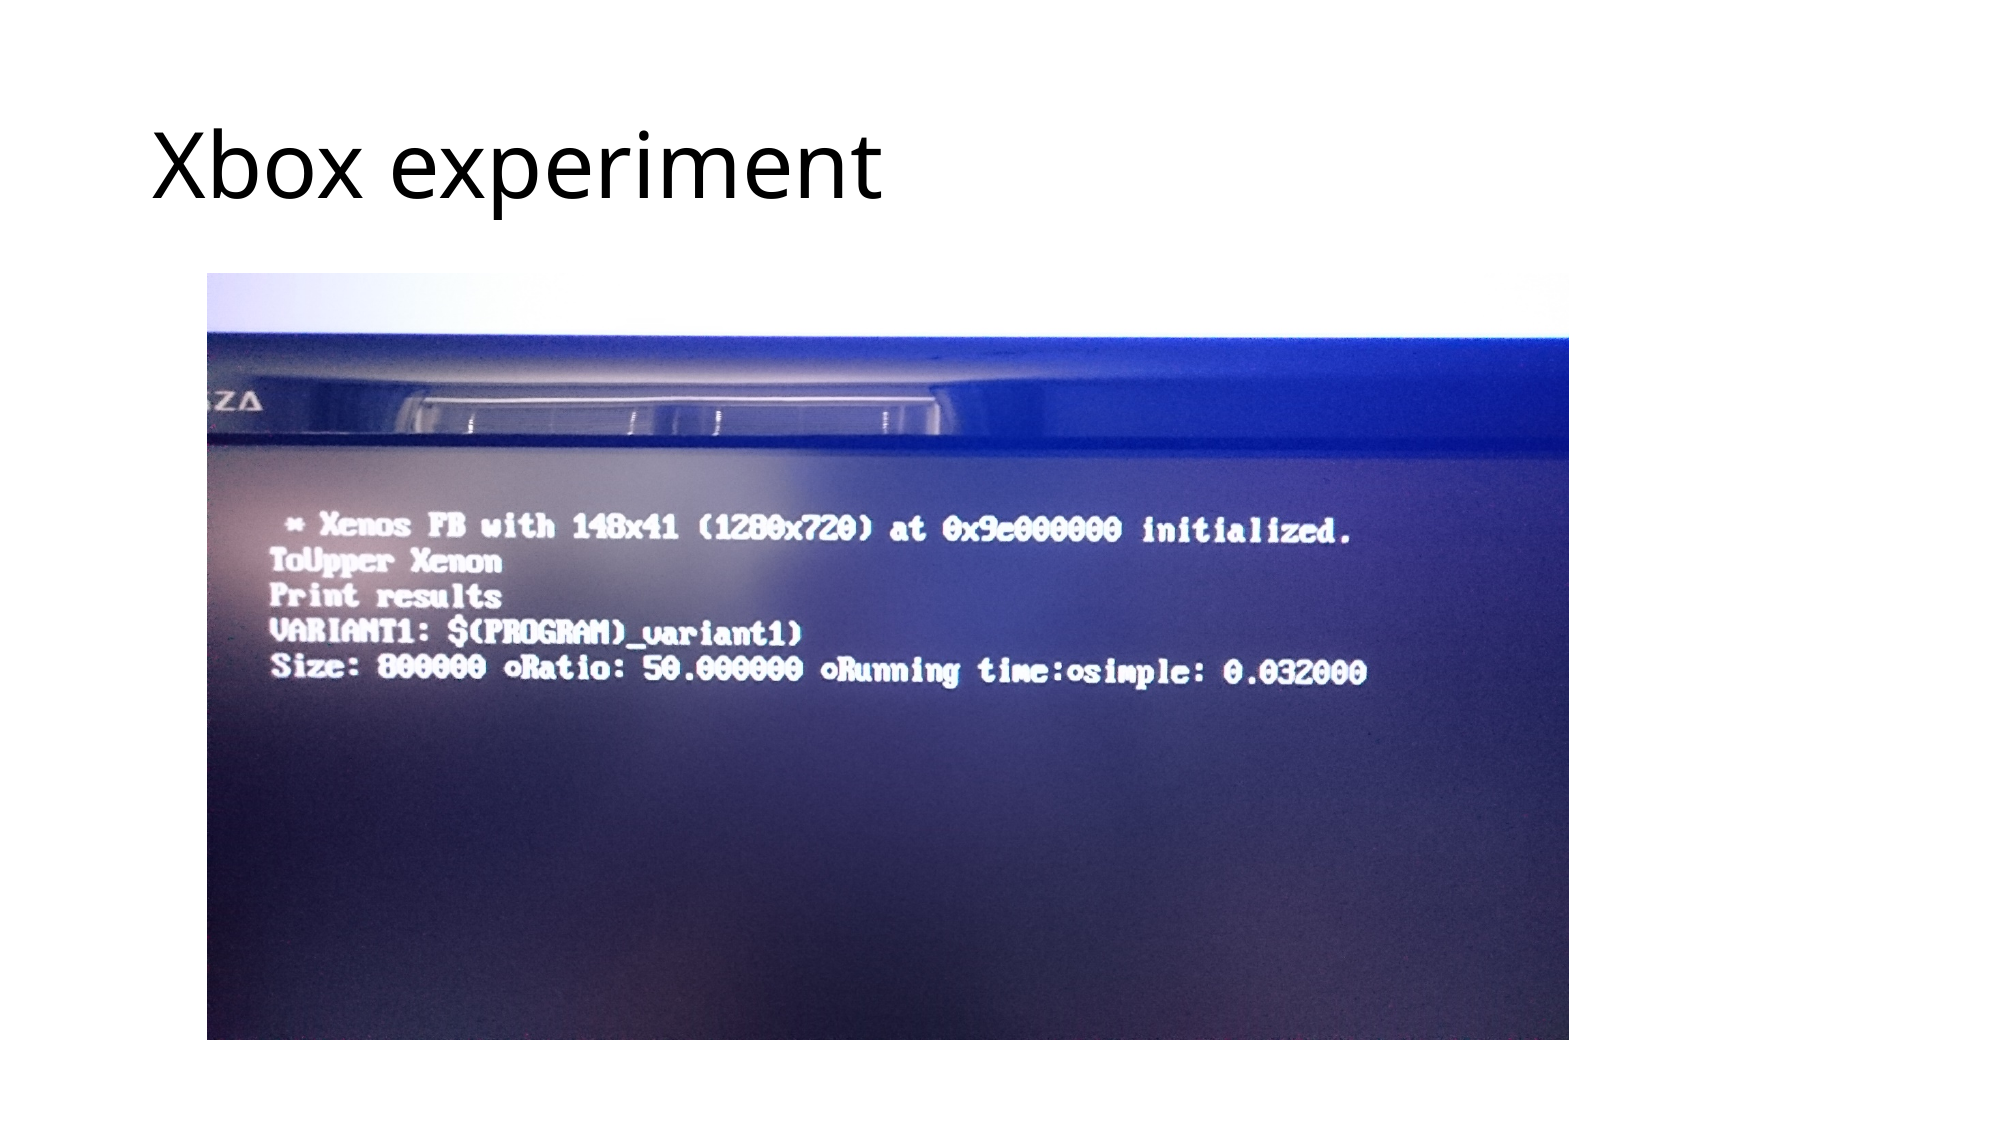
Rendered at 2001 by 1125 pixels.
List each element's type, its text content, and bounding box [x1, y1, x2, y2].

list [207, 273, 1569, 1040]
title Xbox experiment [137, 59, 1863, 278]
